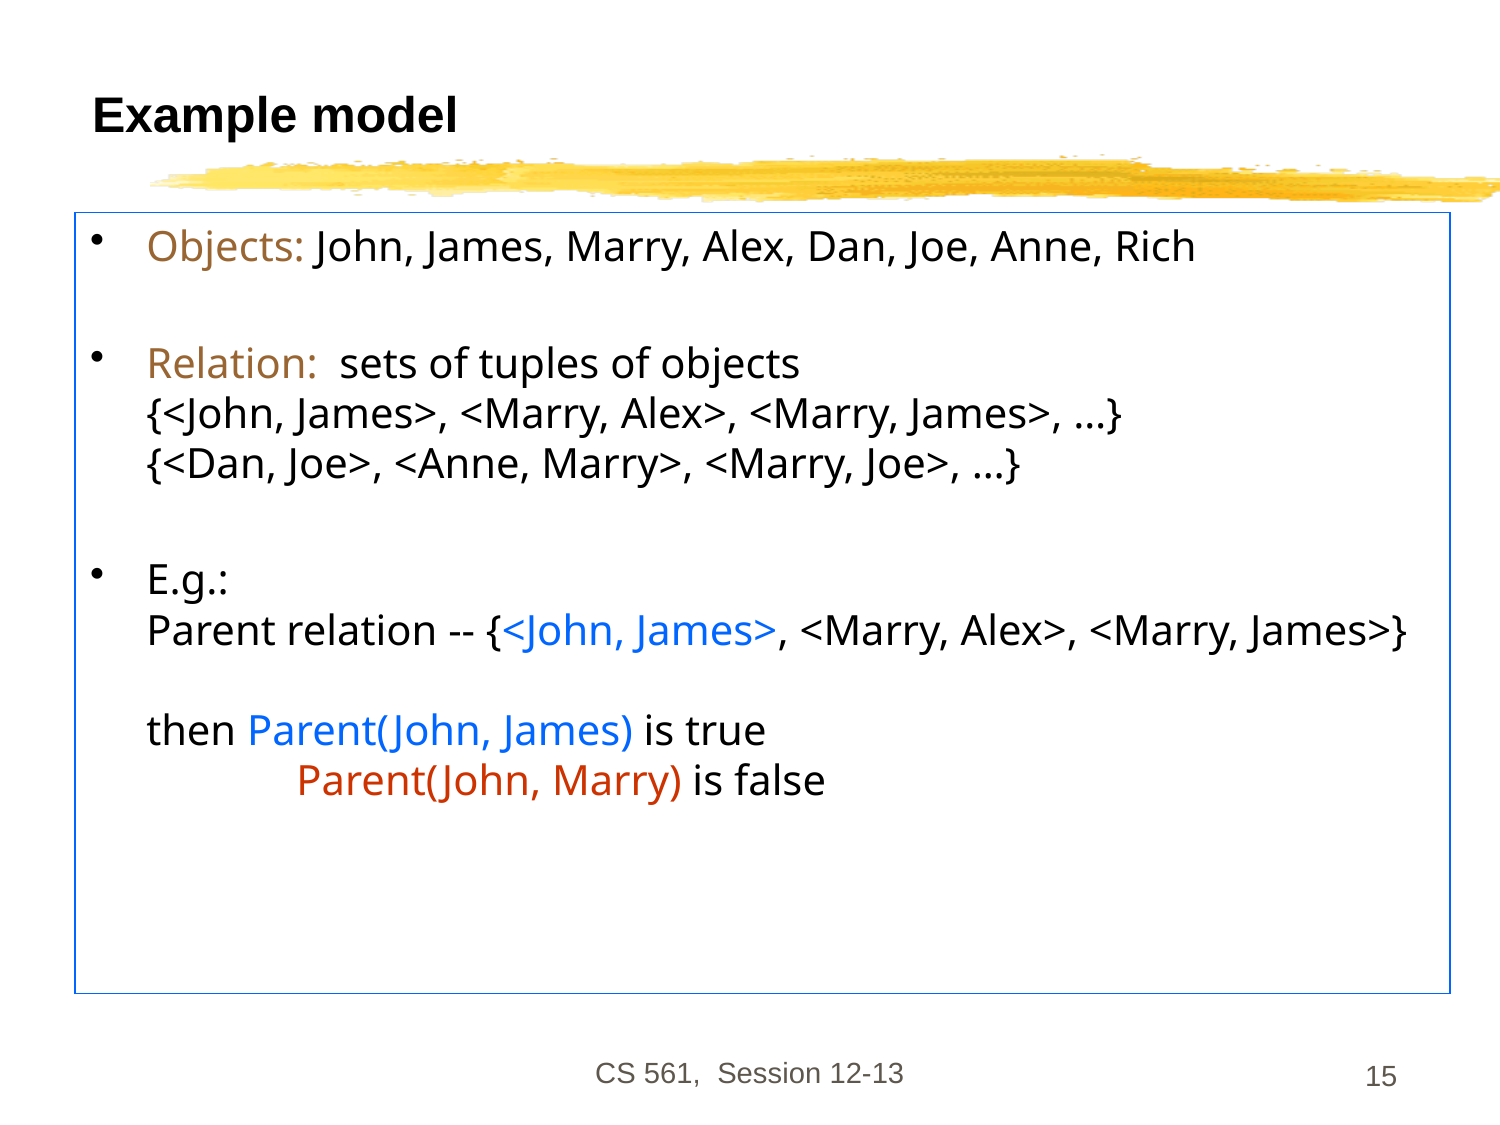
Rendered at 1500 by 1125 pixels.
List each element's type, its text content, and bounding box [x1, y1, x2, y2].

picture [150, 149, 1500, 213]
footer CS 561, Session 12-13 [512, 1021, 988, 1098]
list Objects: John, James, Marry, Alex, Dan, Joe, Anne, Rich Relation: sets of tuples of objects {<John, James>, <Marry, Alex>, <Marry, James>, …} {<Dan, Joe>, <Anne, Marry>, <Marry, Joe>, …} E.g.: Parent relation -- {<John, James>, <Marry, Alex>, <Marry, James>} then Parent(John, James) is true Parent(John, Marry) is false [74, 212, 1451, 994]
slide_number 15 [1099, 1024, 1413, 1101]
title Example model [76, 37, 1415, 151]
